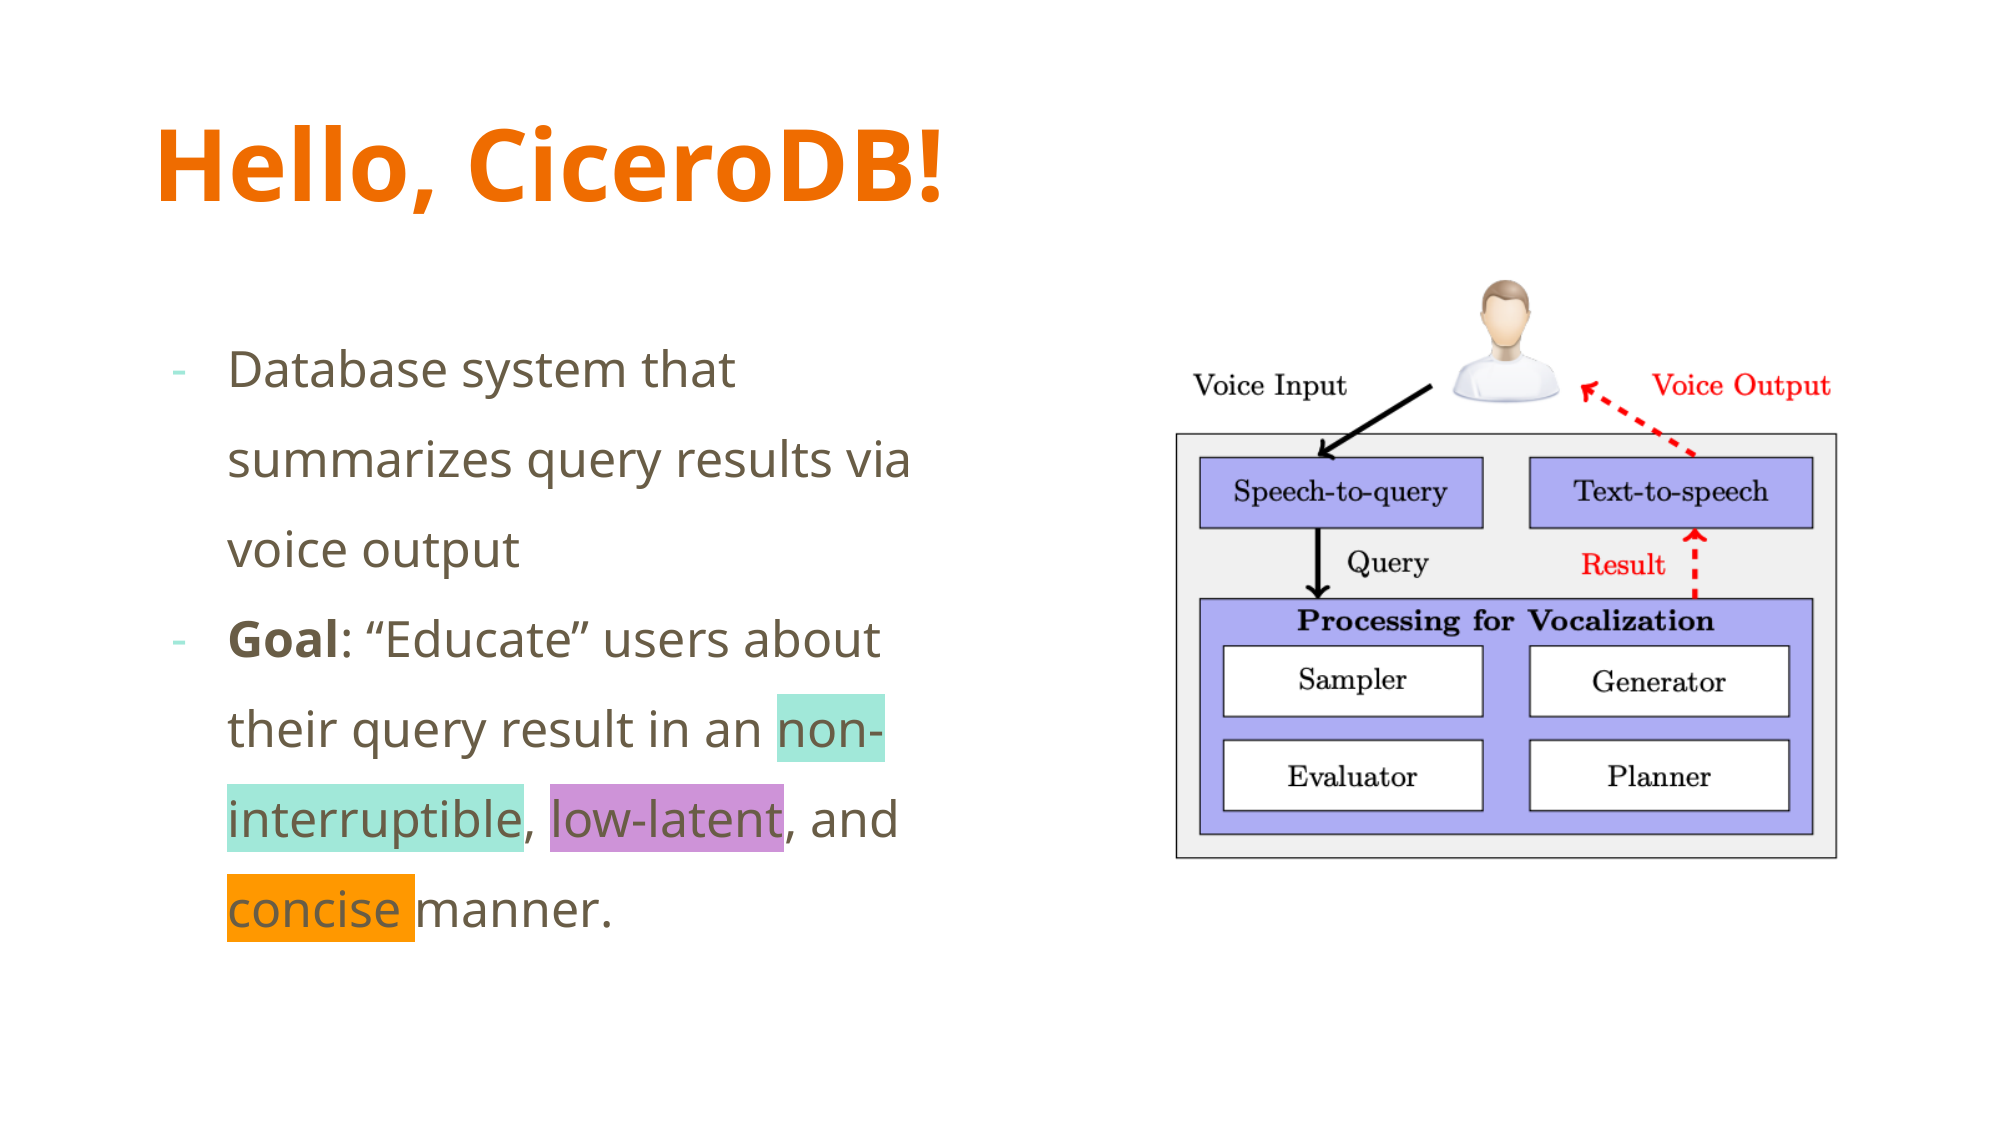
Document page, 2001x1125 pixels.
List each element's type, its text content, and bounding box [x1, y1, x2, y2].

list Database system that summarizes query results via voice output Goal: “Educate” users about their query result in an non-interruptible, low-latent, and concise manner. [137, 299, 1000, 1014]
title Hello, CiceroDB! [137, 59, 1863, 278]
picture [1151, 248, 1863, 876]
